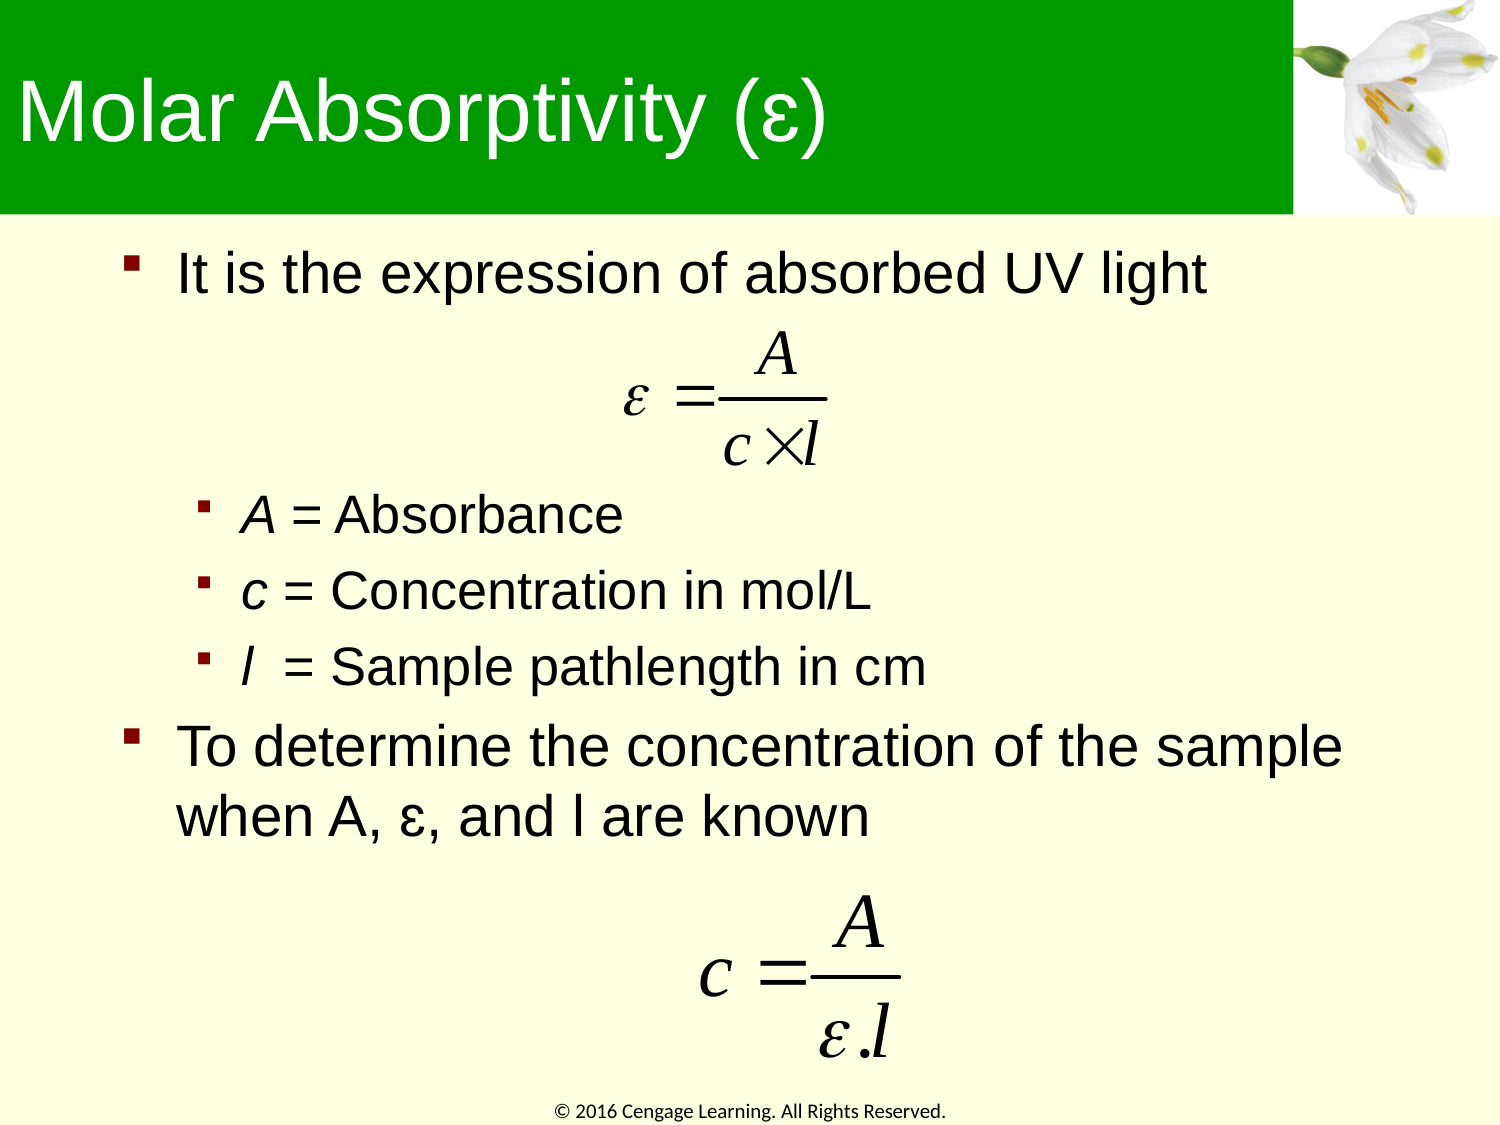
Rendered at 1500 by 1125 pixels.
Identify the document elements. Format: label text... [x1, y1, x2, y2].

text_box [687, 872, 917, 1076]
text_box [611, 312, 839, 481]
title Molar Absorptivity (ɛ) [0, 0, 1288, 213]
list It is the expression of absorbed UV light A = Absorbance c = Concentration in mol/L l = Sample pathlength in cm To determine the concentration of the sample when A, ɛ, and l are known [103, 227, 1450, 1065]
picture [1293, 0, 1500, 215]
